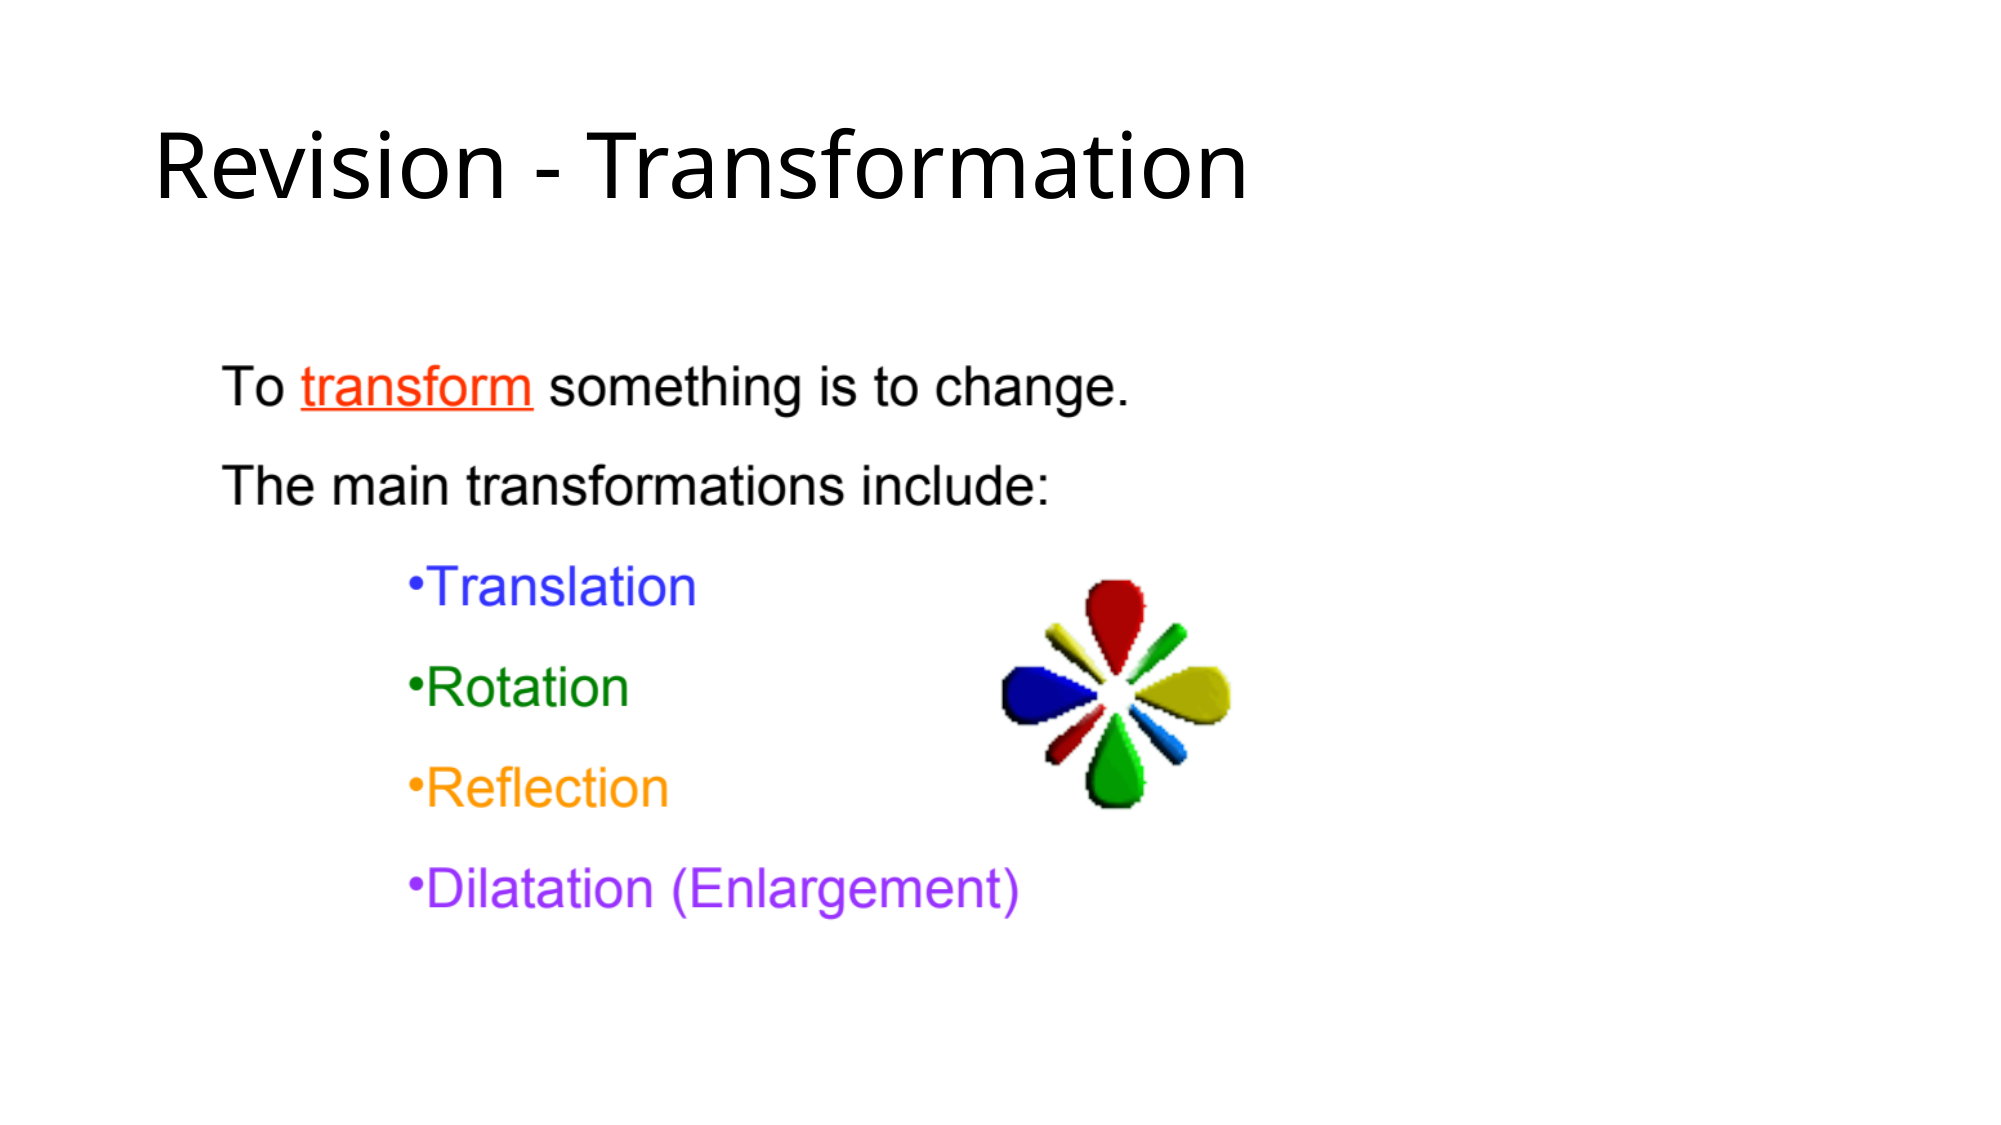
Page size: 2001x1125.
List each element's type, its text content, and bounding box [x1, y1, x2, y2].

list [137, 199, 1372, 1125]
title Revision - Transformation [137, 59, 1863, 278]
